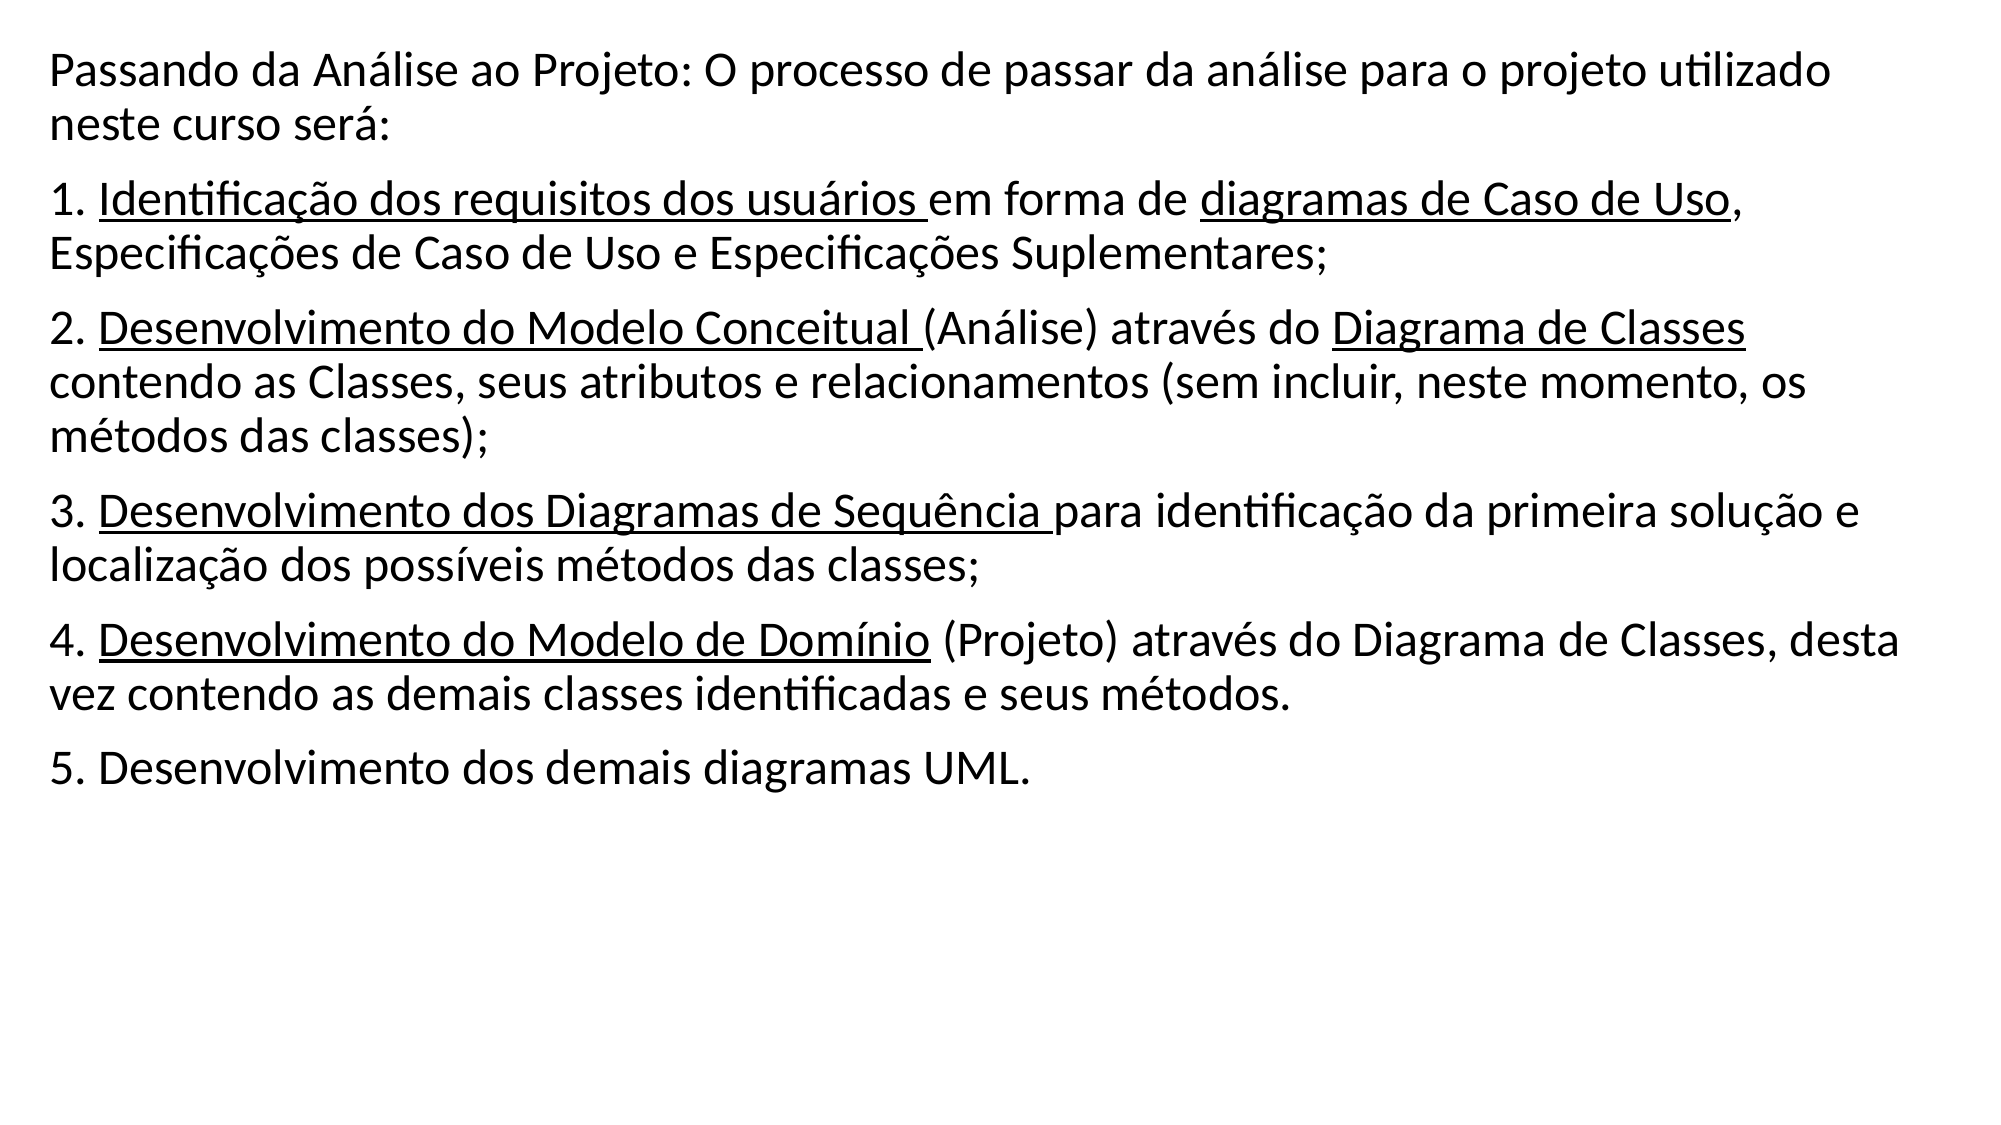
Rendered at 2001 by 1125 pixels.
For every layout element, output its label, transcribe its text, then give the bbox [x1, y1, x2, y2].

subtitle Passando da Análise ao Projeto: O processo de passar da análise para o projeto utilizado neste curso será: 1. Identificação dos requisitos dos usuários em forma de diagramas de Caso de Uso, Especificações de Caso de Uso e Especificações Suplementares; 2. Desenvolvimento do Modelo Conceitual (Análise) através do Diagrama de Classes contendo as Classes, seus atributos e relacionamentos (sem incluir, neste momento, os métodos das classes); 3. Desenvolvimento dos Diagramas de Sequência para identificação da primeira solução e localização dos possíveis métodos das classes; 4. Desenvolvimento do Modelo de Domínio (Projeto) através do Diagrama de Classes, desta vez contendo as demais classes identificadas e seus métodos. 5. Desenvolvimento dos demais diagramas UML. [34, 36, 1962, 1097]
